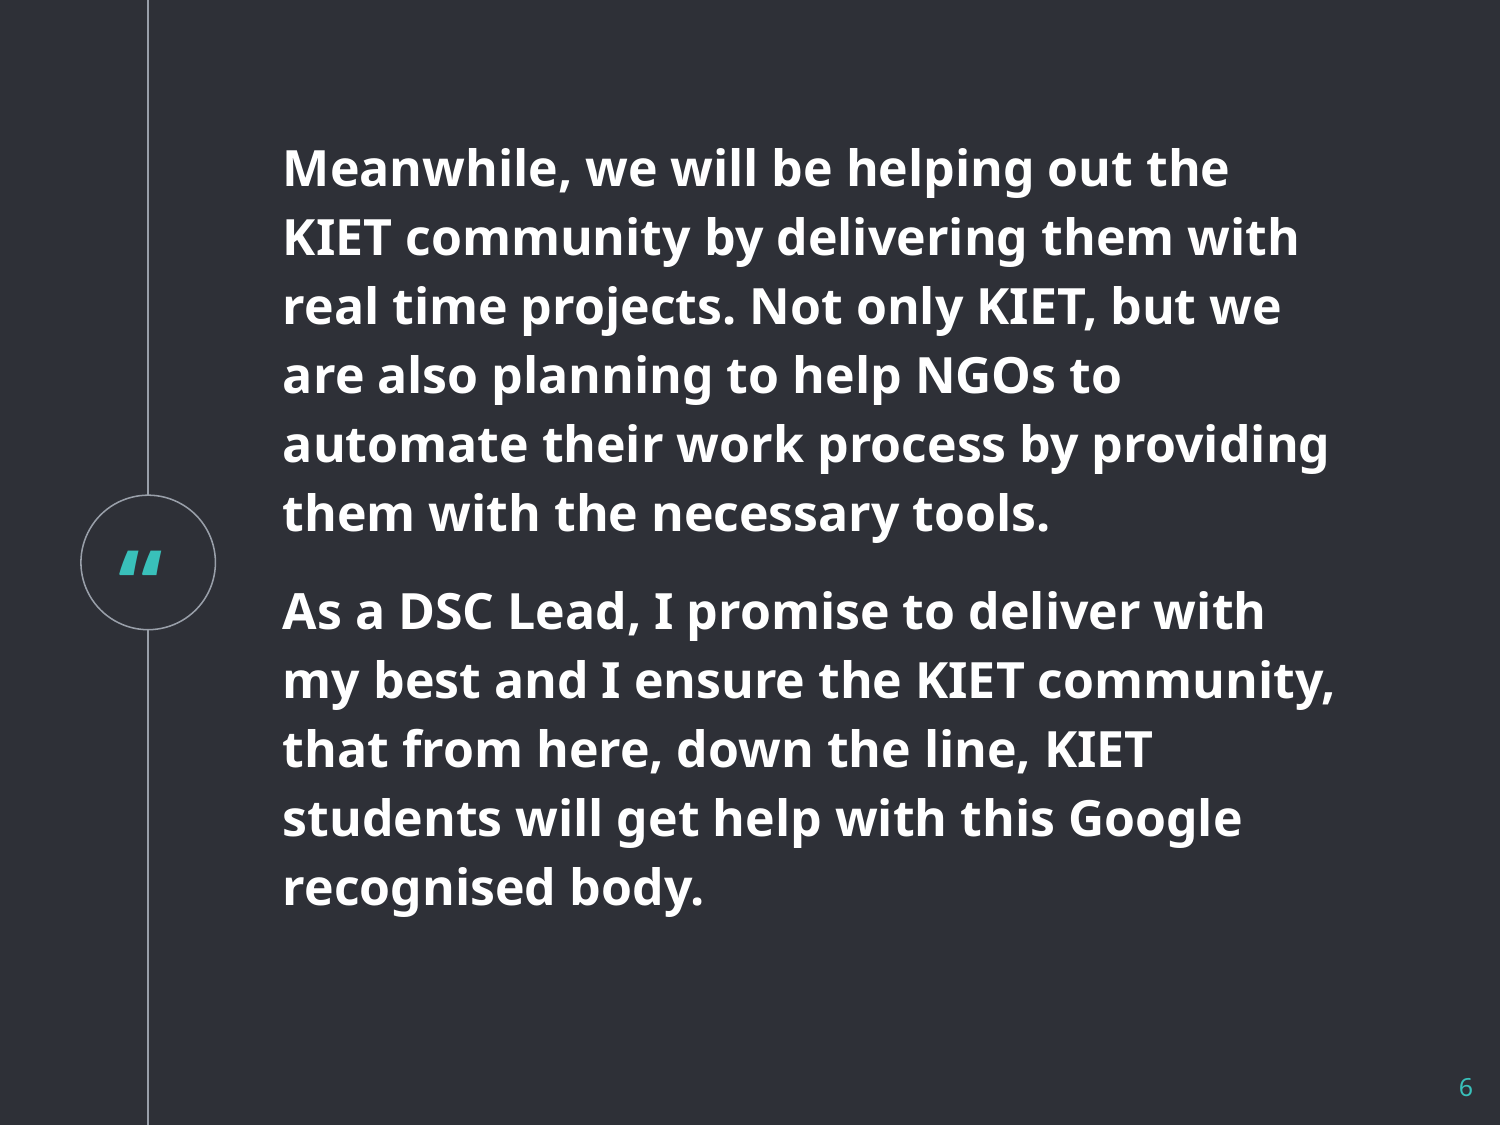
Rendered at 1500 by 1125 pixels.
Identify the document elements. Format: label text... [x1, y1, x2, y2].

list Meanwhile, we will be helping out the KIET community by delivering them with real time projects. Not only KIET, but we are also planning to help NGOs to automate their work process by providing them with the necessary tools. As a DSC Lead, I promise to deliver with my best and I ensure the KIET community, that from here, down the line, KIET students will get help with this Google recognised body. [267, 472, 1368, 653]
slide_number ‹#› [1398, 1056, 1489, 1125]
